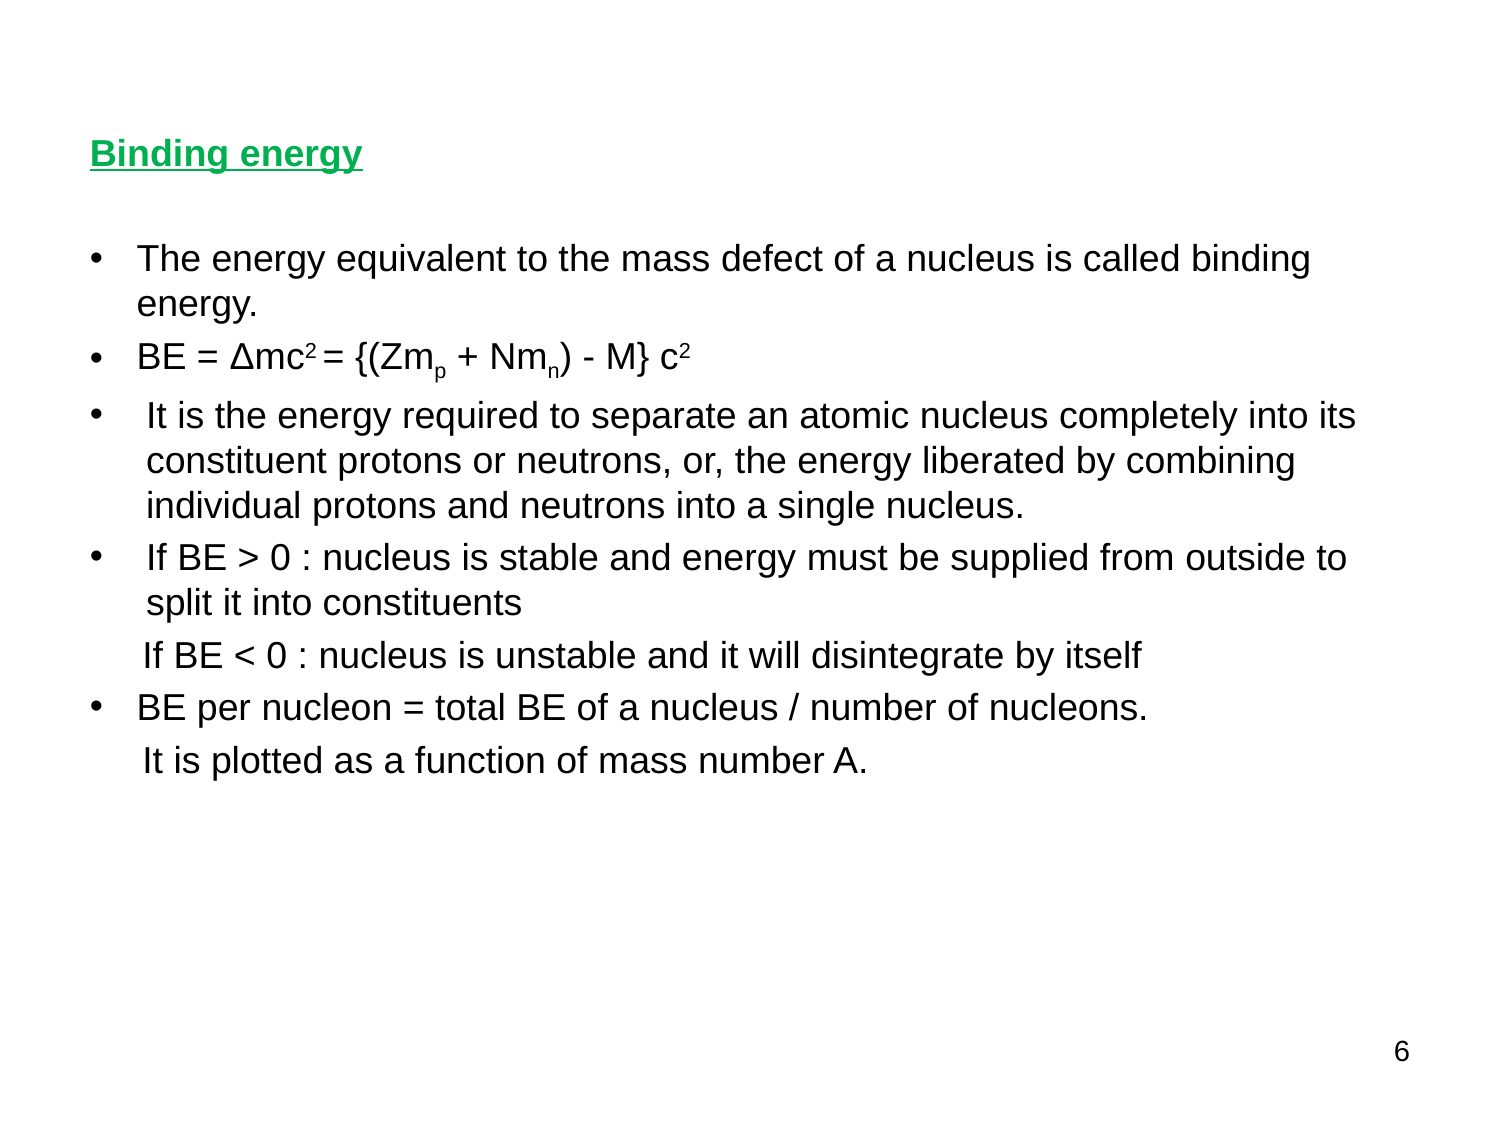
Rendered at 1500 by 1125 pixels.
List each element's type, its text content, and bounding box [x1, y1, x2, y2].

list Binding energy The energy equivalent to the mass defect of a nucleus is called binding energy. BE = Δmc2 = {(Zmp + Nmn) - M} c2 It is the energy required to separate an atomic nucleus completely into its constituent protons or neutrons, or, the energy liberated by combining individual protons and neutrons into a single nucleus. If BE > 0 : nucleus is stable and energy must be supplied from outside to split it into constituents If BE < 0 : nucleus is unstable and it will disintegrate by itself BE per nucleon = total BE of a nucleus / number of nucleons. It is plotted as a function of mass number A. [74, 121, 1426, 1004]
slide_number 6 [1074, 1024, 1426, 1103]
